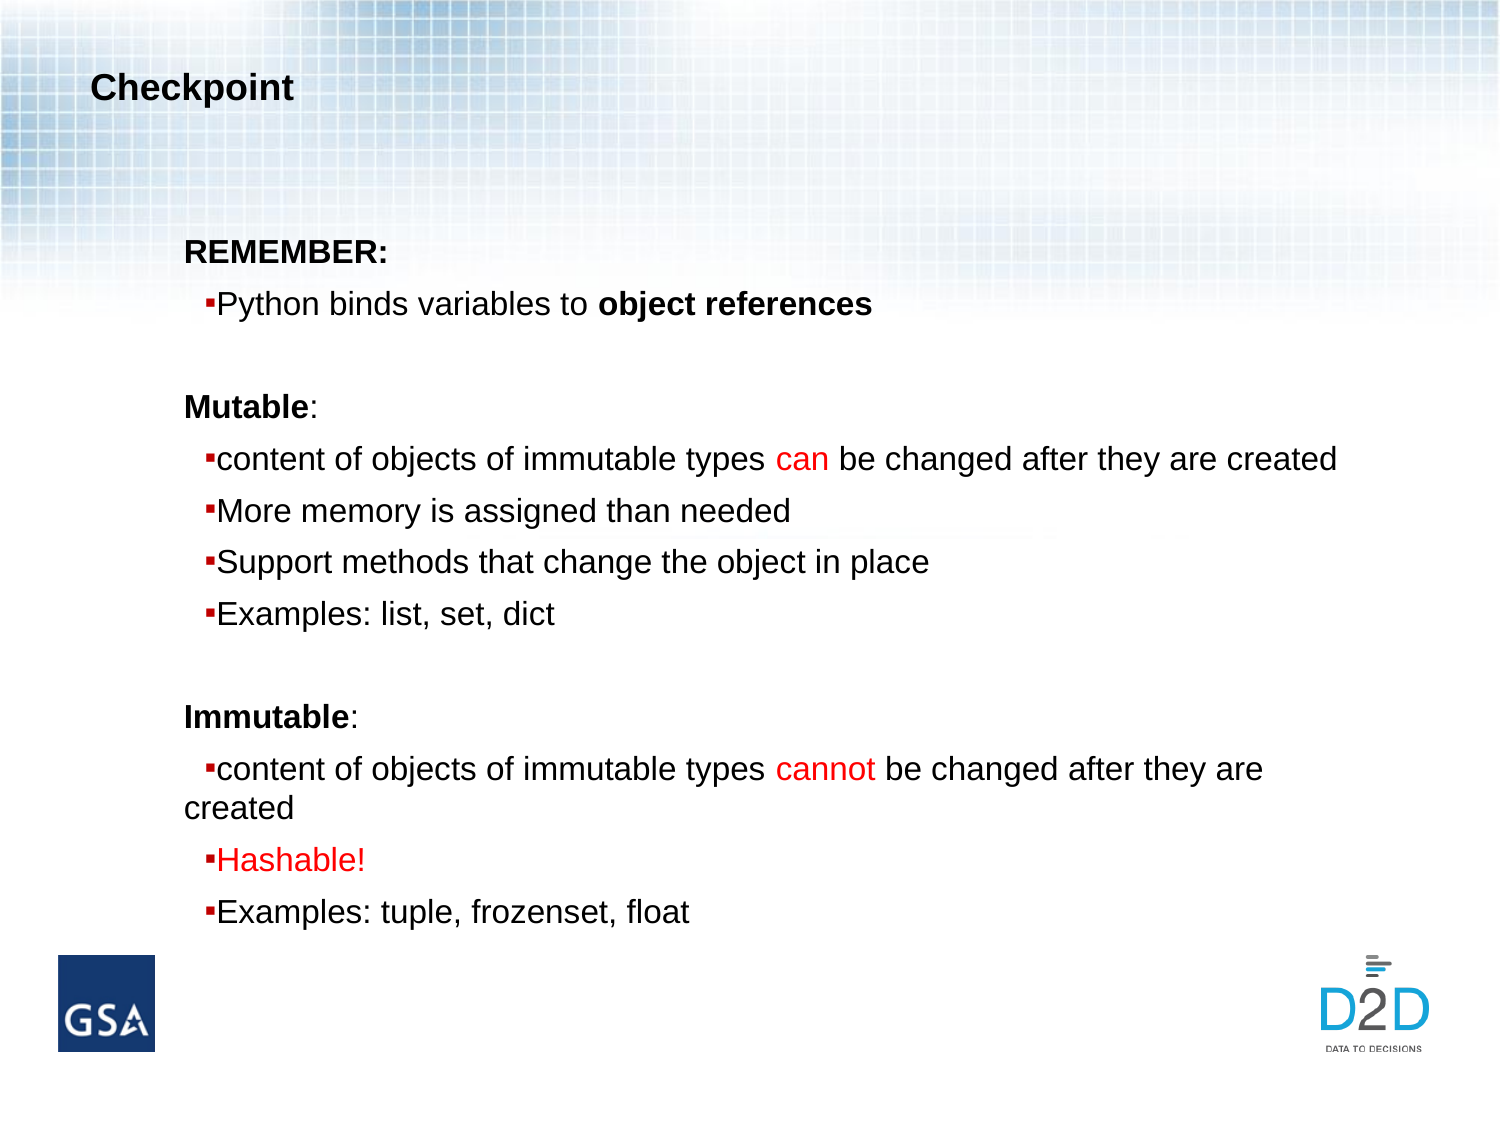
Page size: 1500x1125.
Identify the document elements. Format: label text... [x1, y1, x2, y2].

picture [58, 955, 155, 1052]
picture [0, 0, 1500, 539]
list REMEMBER: Python binds variables to object references Mutable: content of objects of immutable types can be changed after they are created More memory is assigned than needed Support methods that change the object in place Examples: list, set, dict Immutable: content of objects of immutable types cannot be changed after they are created Hashable! Examples: tuple, frozenset, float [112, 164, 1388, 939]
picture [1310, 955, 1440, 1052]
title Checkpoint [75, 30, 1425, 141]
